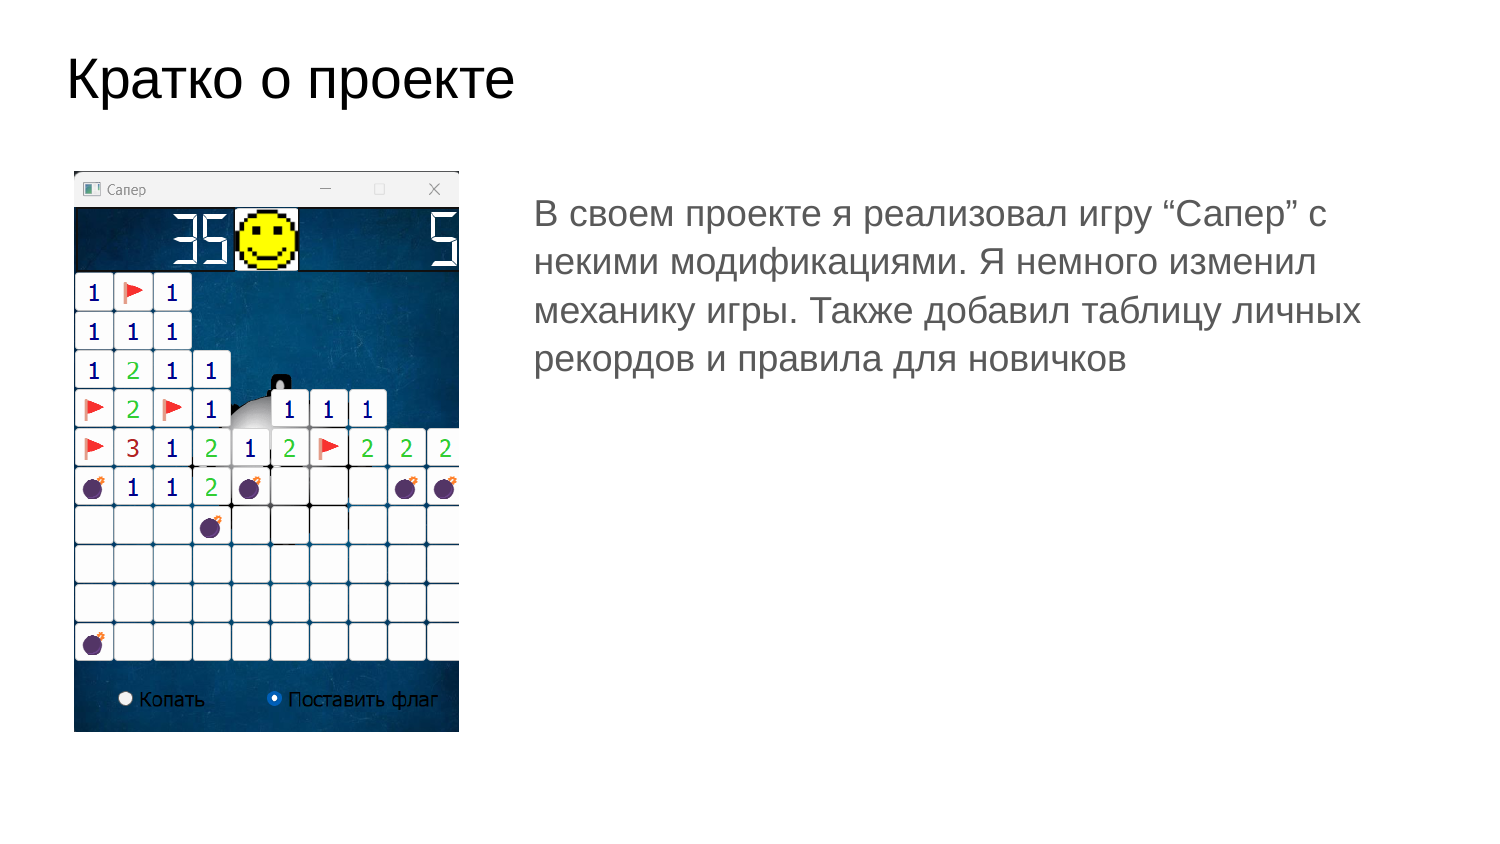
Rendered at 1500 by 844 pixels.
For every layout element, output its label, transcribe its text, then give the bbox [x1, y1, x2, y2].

title Кратко о проекте [51, 32, 1449, 127]
list В своем проекте я реализовал игру “Сапер” с некими модификациями. Я немного изменил механику игры. Также добавил таблицу личных рекордов и правила для новичков [518, 171, 1449, 732]
picture [74, 170, 459, 732]
